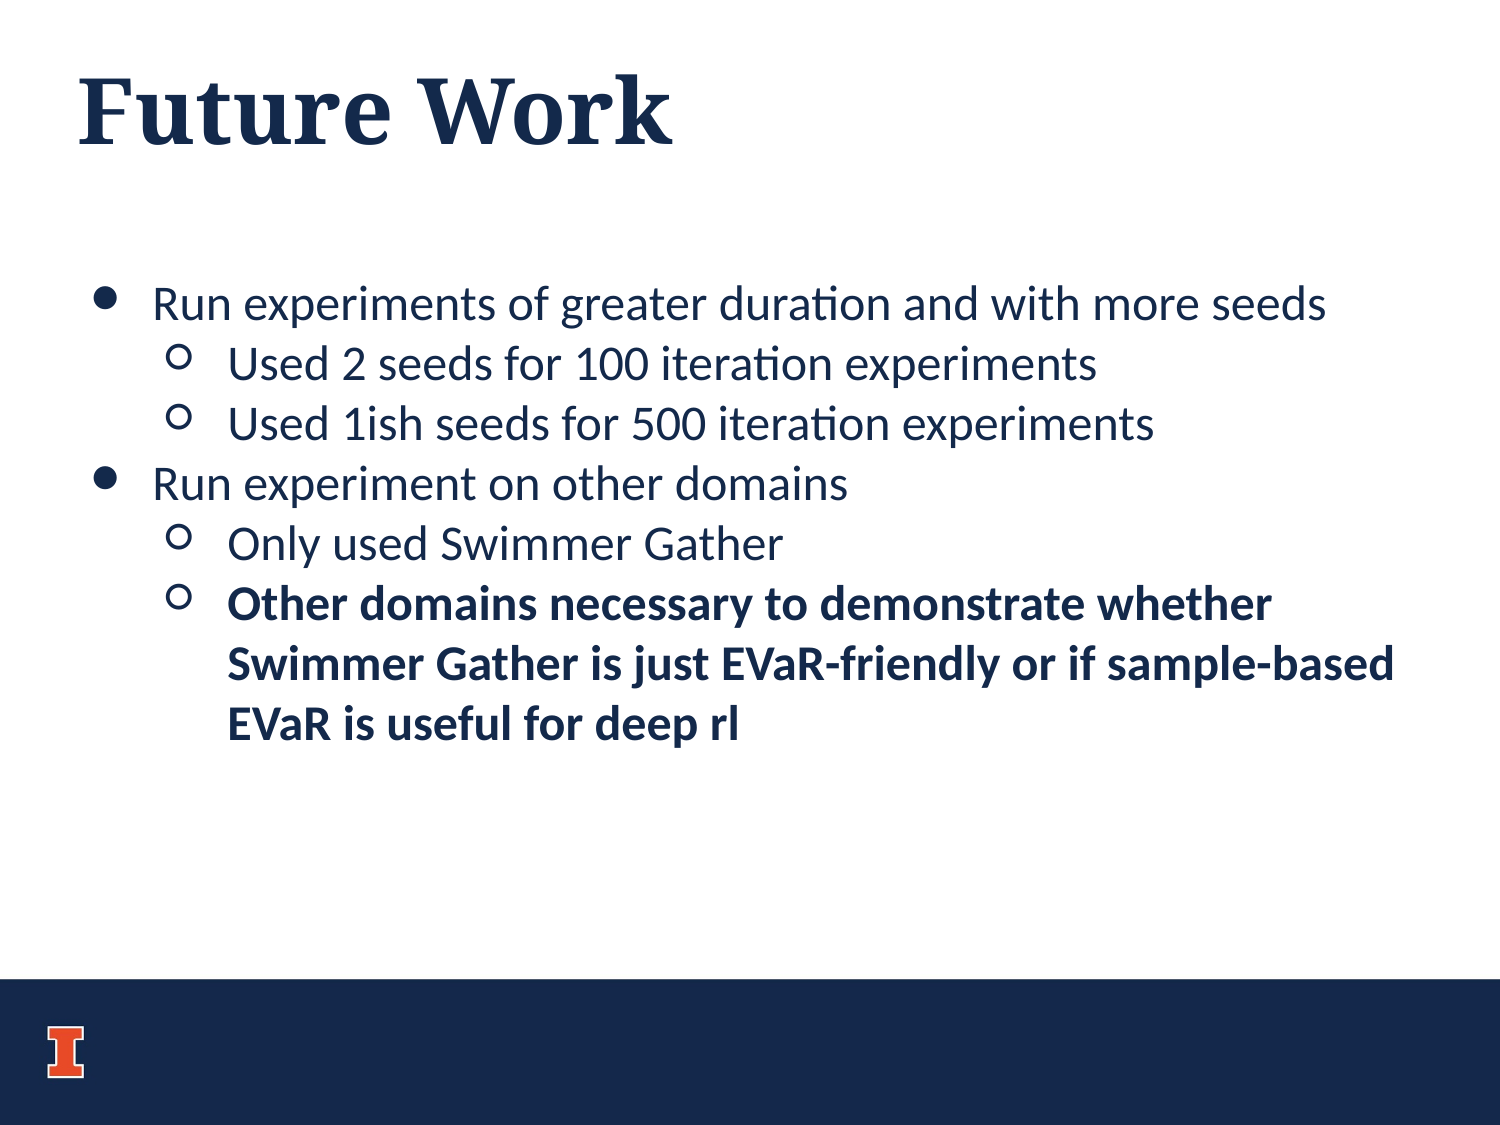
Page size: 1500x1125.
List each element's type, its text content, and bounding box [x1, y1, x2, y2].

list Run experiments of greater duration and with more seeds Used 2 seeds for 100 iteration experiments Used 1ish seeds for 500 iteration experiments Run experiment on other domains Only used Swimmer Gather Other domains necessary to demonstrate whether Swimmer Gather is just EVaR-friendly or if sample-based EVaR is useful for deep rl [62, 262, 1425, 972]
picture [0, 0, 1500, 1125]
title Future Work [62, 45, 1425, 233]
